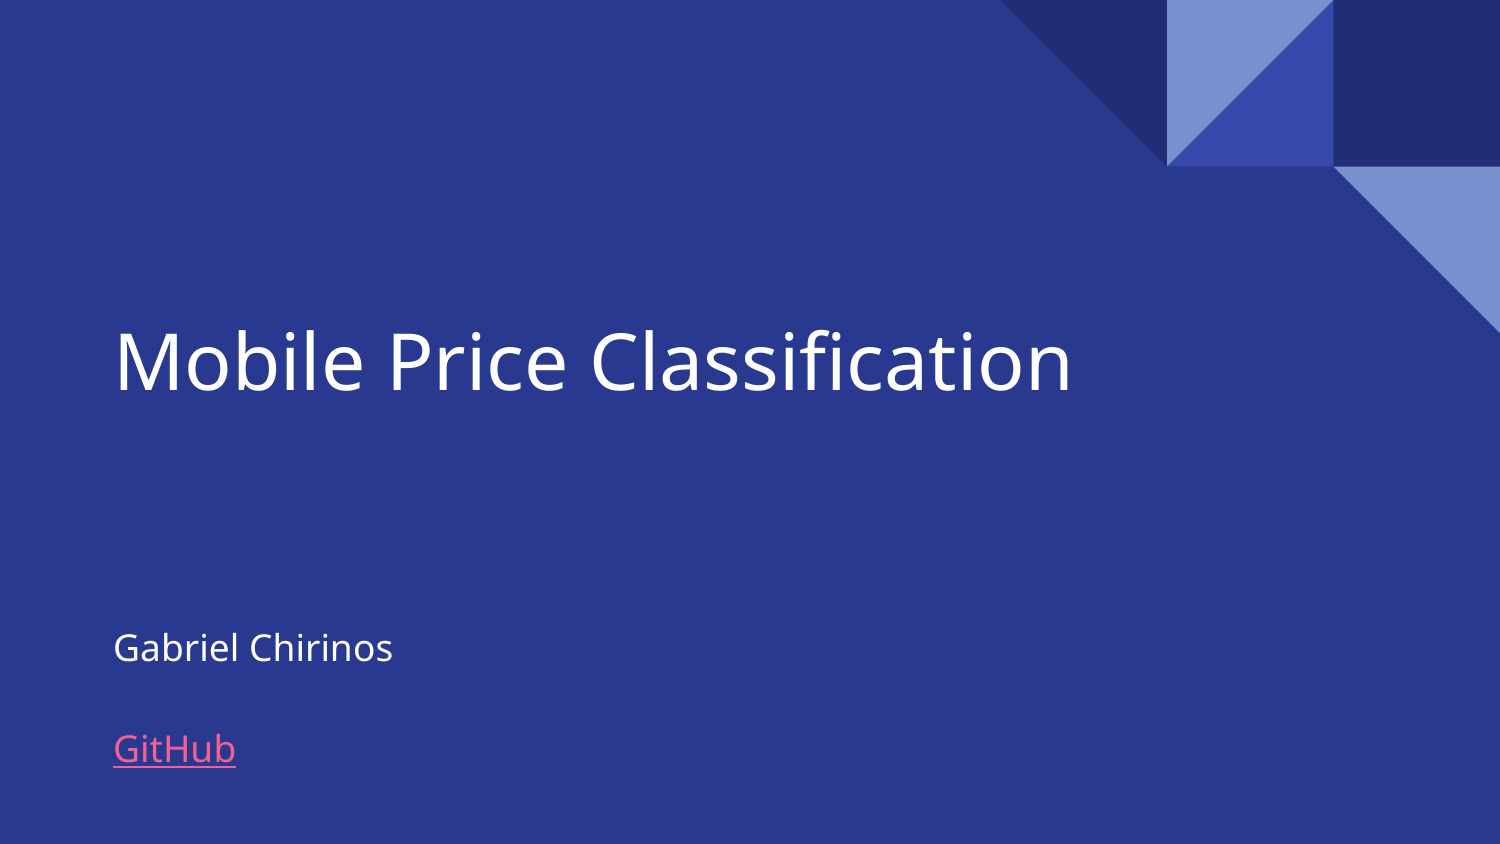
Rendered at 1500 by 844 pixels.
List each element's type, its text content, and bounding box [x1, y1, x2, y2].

subtitle Gabriel Chirinos GitHub [98, 606, 1447, 789]
title Mobile Price Classification [98, 291, 1447, 429]
